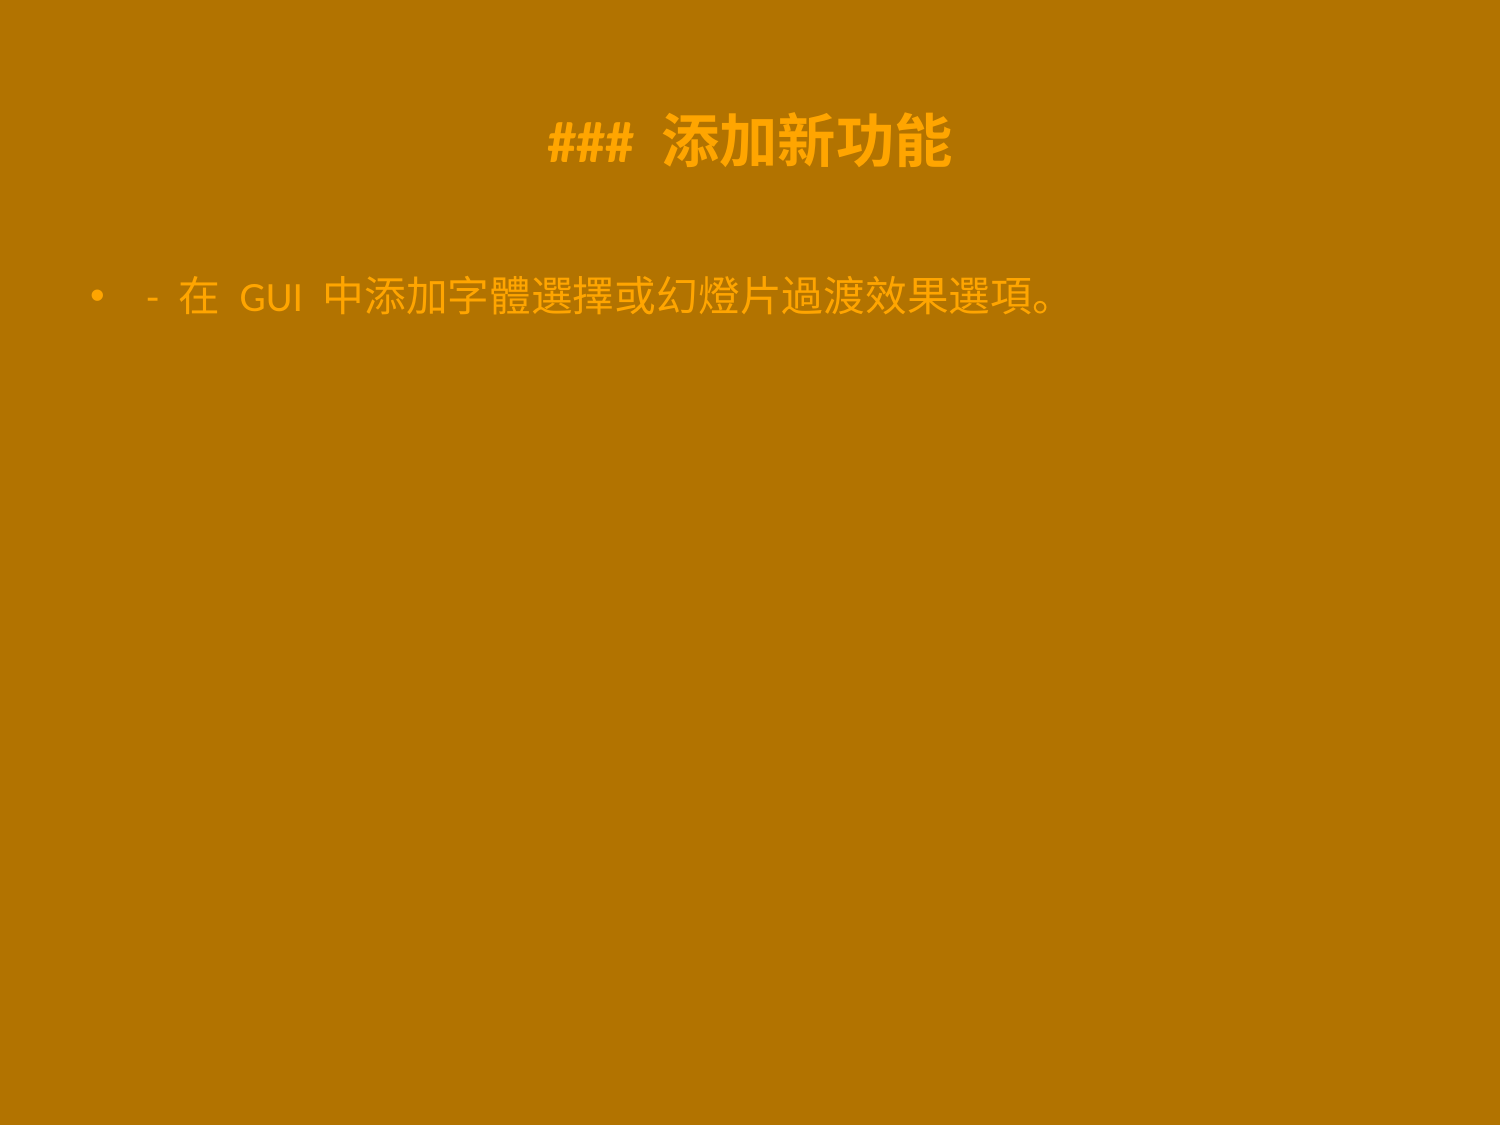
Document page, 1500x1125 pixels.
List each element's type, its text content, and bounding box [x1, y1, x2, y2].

title ### 添加新功能 [75, 45, 1425, 233]
list - 在 GUI 中添加字體選擇或幻燈片過渡效果選項。 [75, 262, 1425, 1005]
